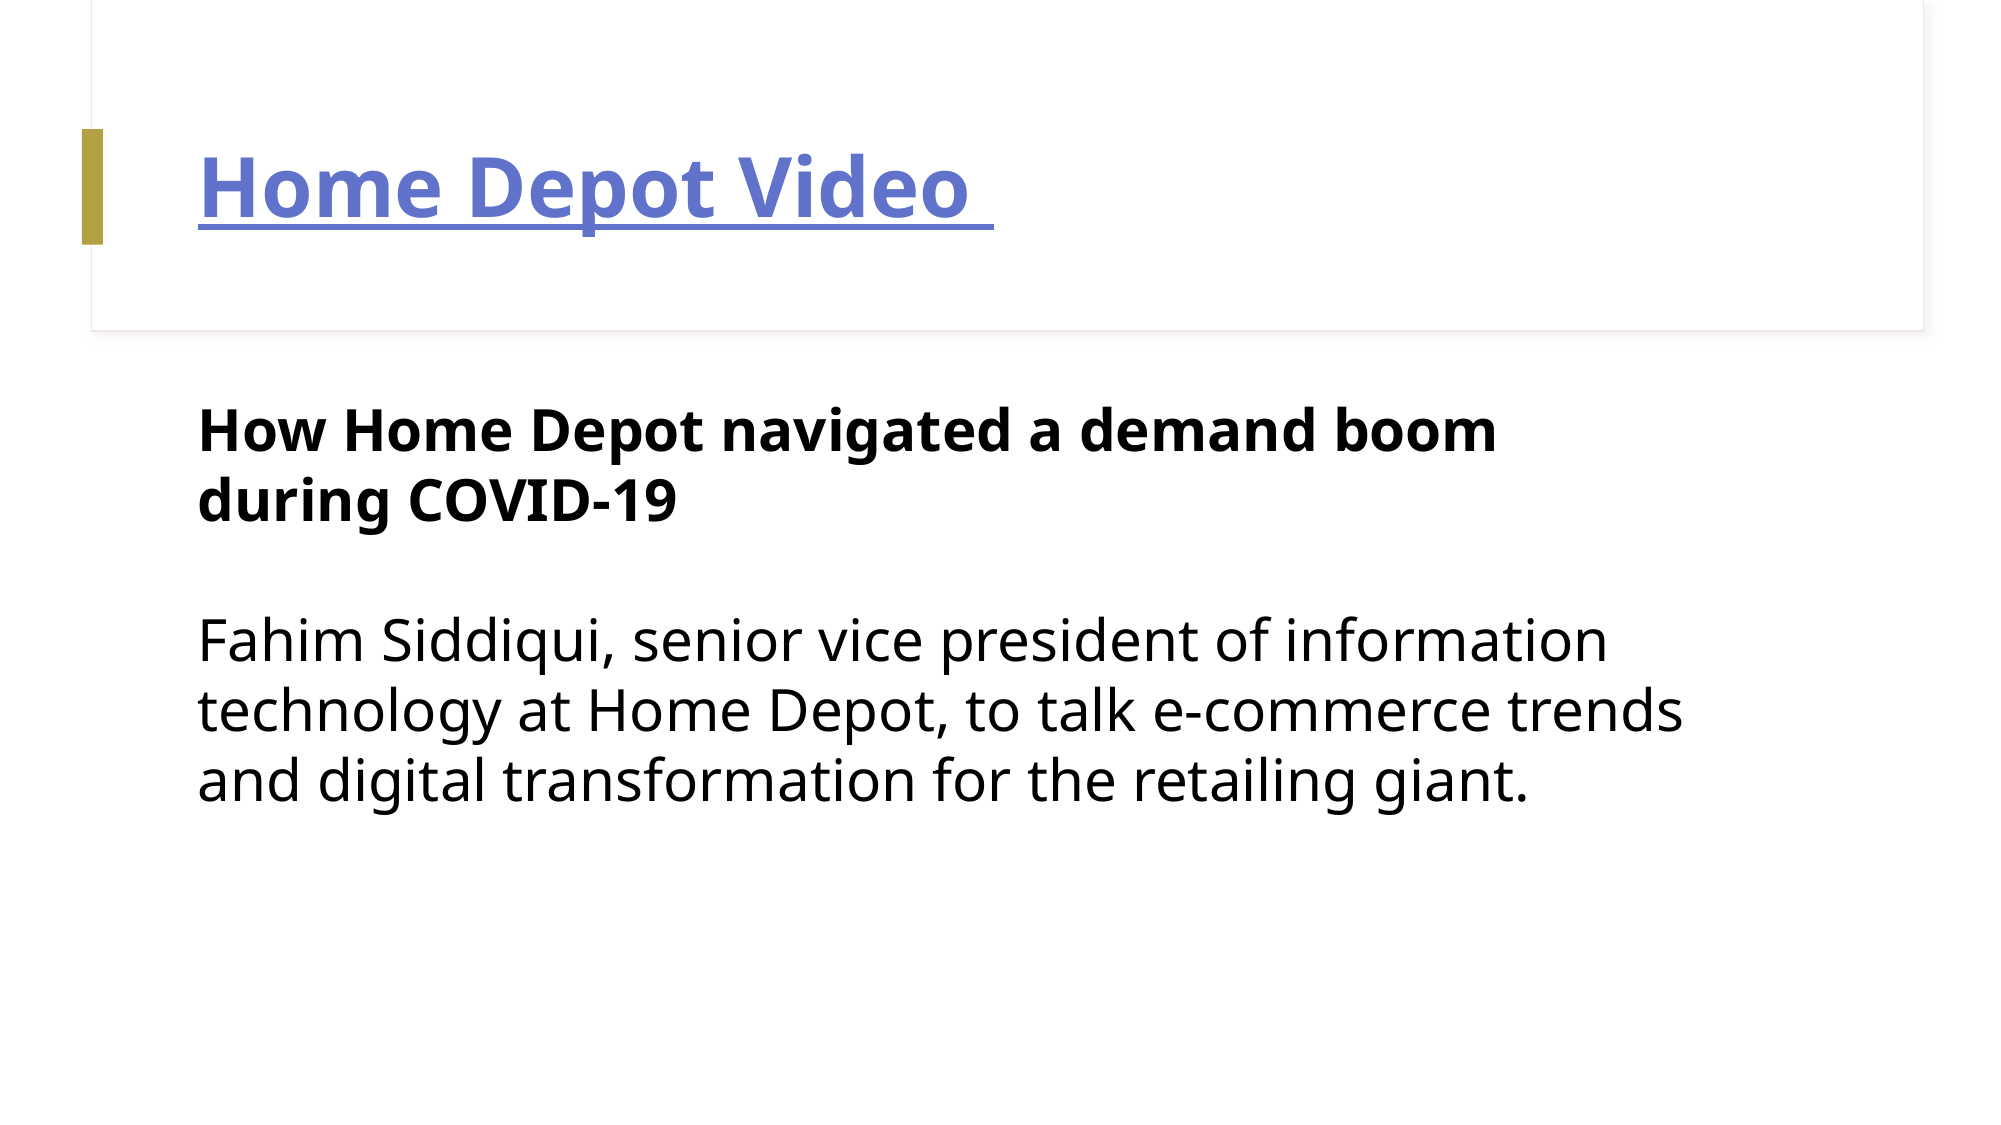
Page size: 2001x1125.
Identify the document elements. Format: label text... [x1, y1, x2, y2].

title Home Depot Video [183, 90, 1851, 284]
text_box How Home Depot navigated a demand boom during COVID-19 Fahim Siddiqui, senior vice president of information technology at Home Depot, to talk e-commerce trends and digital transformation for the retailing giant. [182, 385, 1716, 821]
